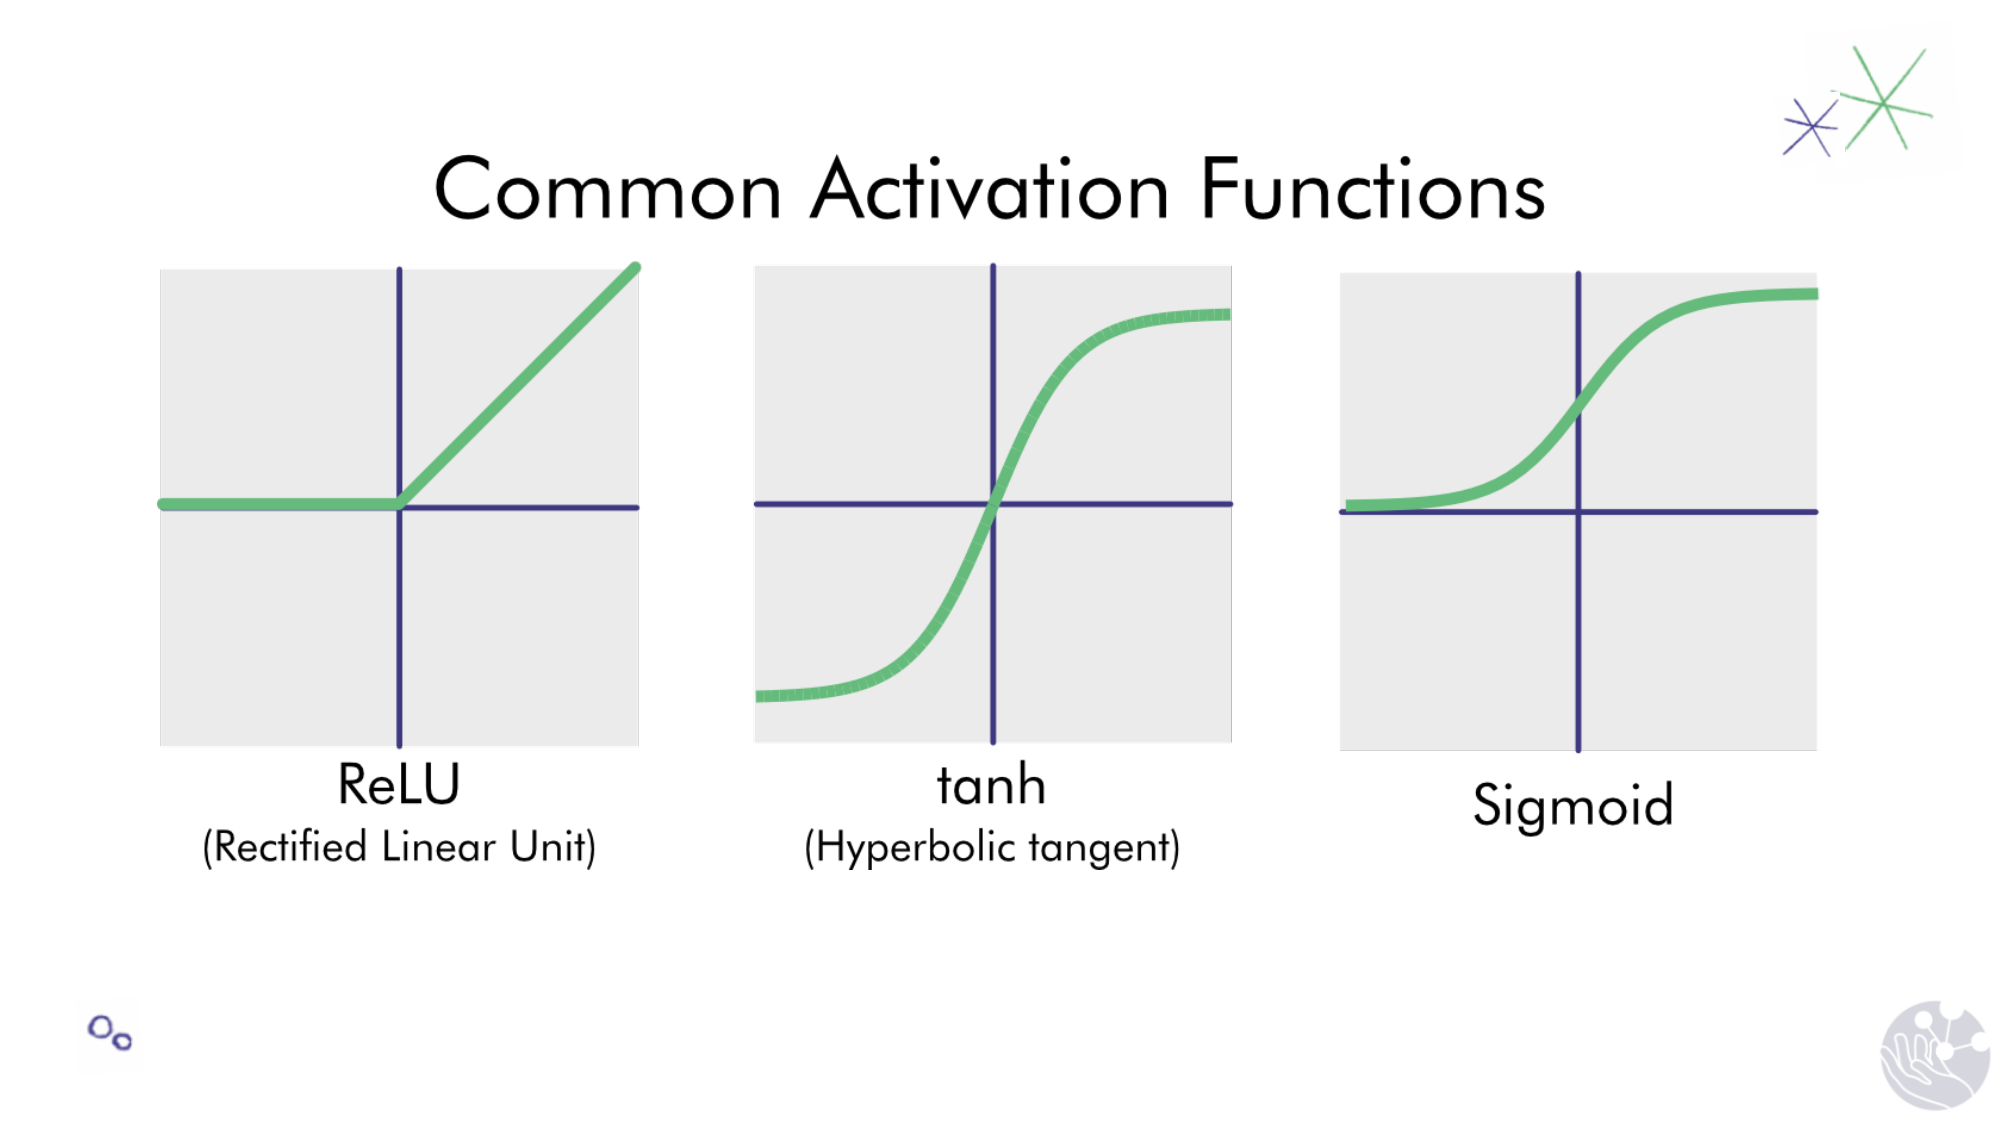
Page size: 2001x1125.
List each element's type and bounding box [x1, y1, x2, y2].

picture [75, 997, 143, 1074]
picture [157, 21, 1964, 870]
picture [1866, 989, 1998, 1123]
